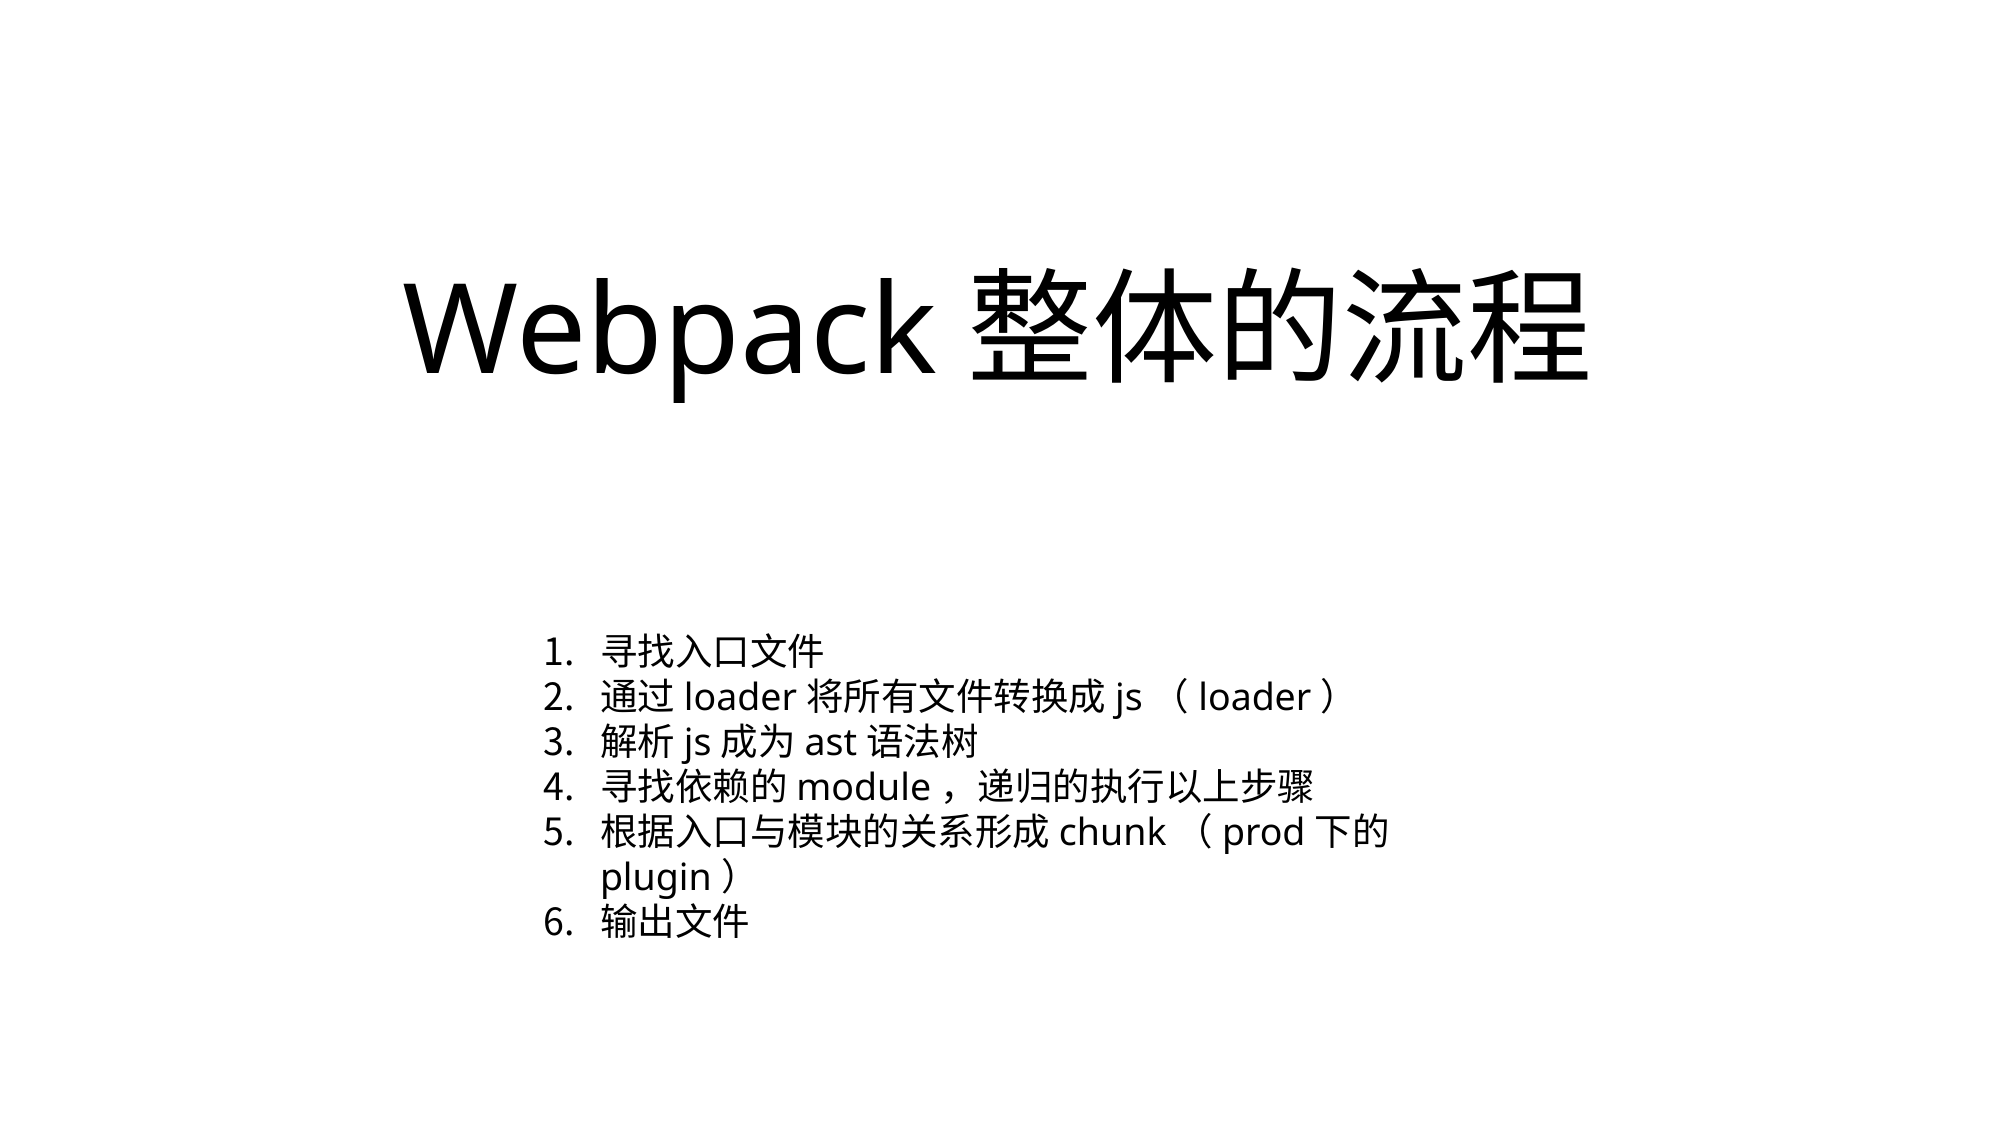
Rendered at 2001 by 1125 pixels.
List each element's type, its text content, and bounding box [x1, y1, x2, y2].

title Webpack整体的流程 [135, 223, 1861, 442]
text_box 寻找入口文件 通过loader将所有文件转换成js（loader） 解析js成为ast语法树 寻找依赖的module，递归的执行以上步骤 根据入口与模块的关系形成chunk（prod下的plugin） 输出文件 [528, 621, 1467, 951]
